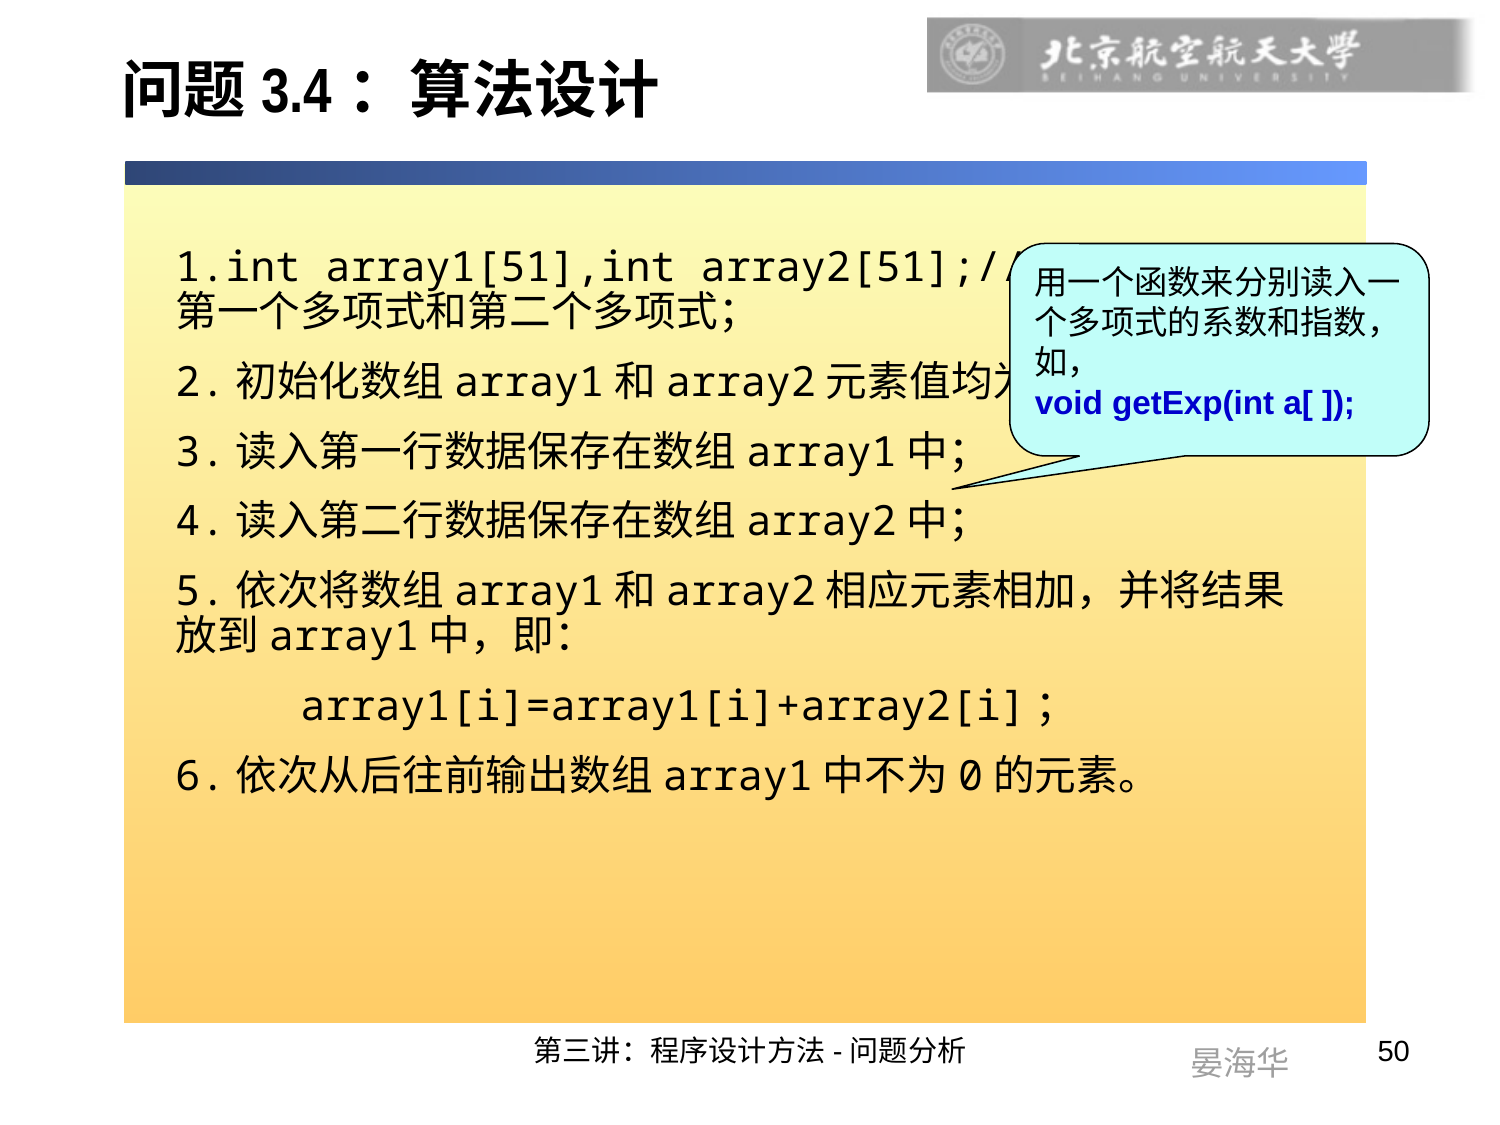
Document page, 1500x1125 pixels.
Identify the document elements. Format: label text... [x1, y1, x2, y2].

title 问题3.4：算法设计 [105, 25, 1450, 164]
picture [927, 0, 1500, 102]
slide_number 50 [1074, 1024, 1426, 1103]
footer 第三讲：程序设计方法-问题分析 [512, 1024, 988, 1103]
list 1.int array1[51],int array2[51];//分别用来存储第一个多项式和第二个多项式； 2.初始化数组array1和array2元素值均为0； 3.读入第一行数据保存在数组array1中； 4.读入第二行数据保存在数组array2中； 5.依次将数组array1和array2相应元素相加，并将结果放到array1中，即： array1[i]=array1[i]+array2[i]； 6.依次从后往前输出数组array1中不为0的元素。 [160, 237, 1327, 986]
text_box 用一个函数来分别读入一个多项式的系数和指数，如， void getExp(int a[ ]); [951, 243, 1430, 490]
